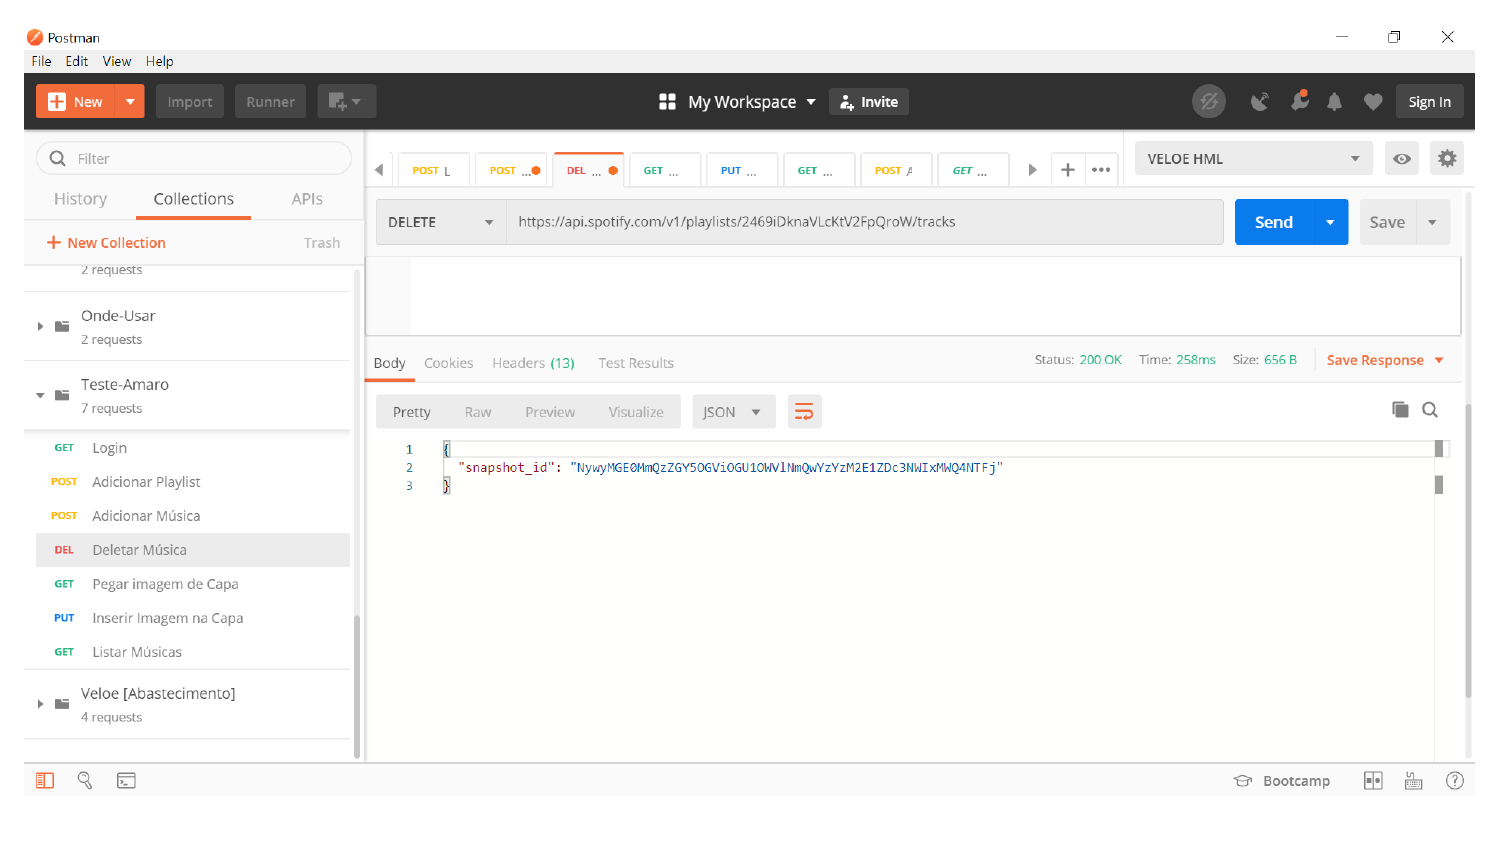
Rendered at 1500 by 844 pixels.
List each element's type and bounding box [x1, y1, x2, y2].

picture [24, 24, 1476, 796]
